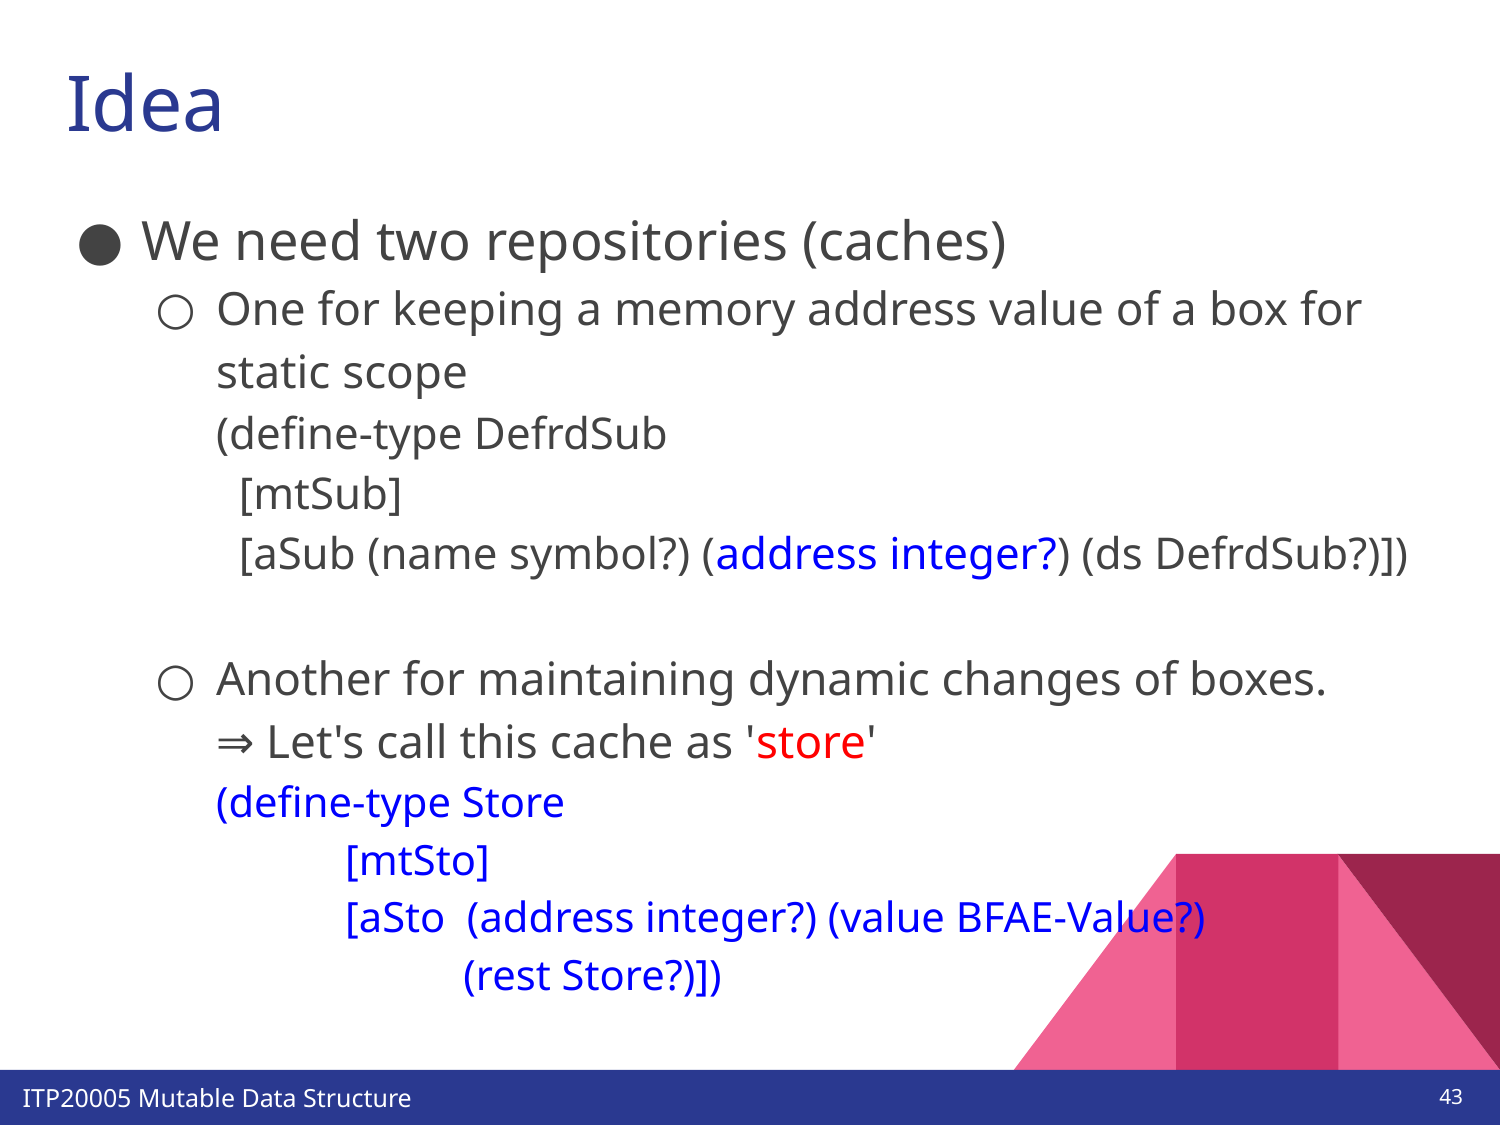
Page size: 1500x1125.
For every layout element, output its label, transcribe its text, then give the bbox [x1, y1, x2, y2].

list We need two repositories (caches) One for keeping a memory address value of a box for static scope (define-type DefrdSub [mtSub] [aSub (name symbol?) (address integer?) (ds DefrdSub?)]) Another for maintaining dynamic changes of boxes. ⇒ Let's call this cache as 'store' (define-type Store [mtSto] [aSto (address integer?) (value BFAE-Value?) (rest Store?)]) [51, 181, 1500, 912]
title Idea [51, 39, 1449, 173]
slide_number ‹#› [1387, 1054, 1478, 1125]
